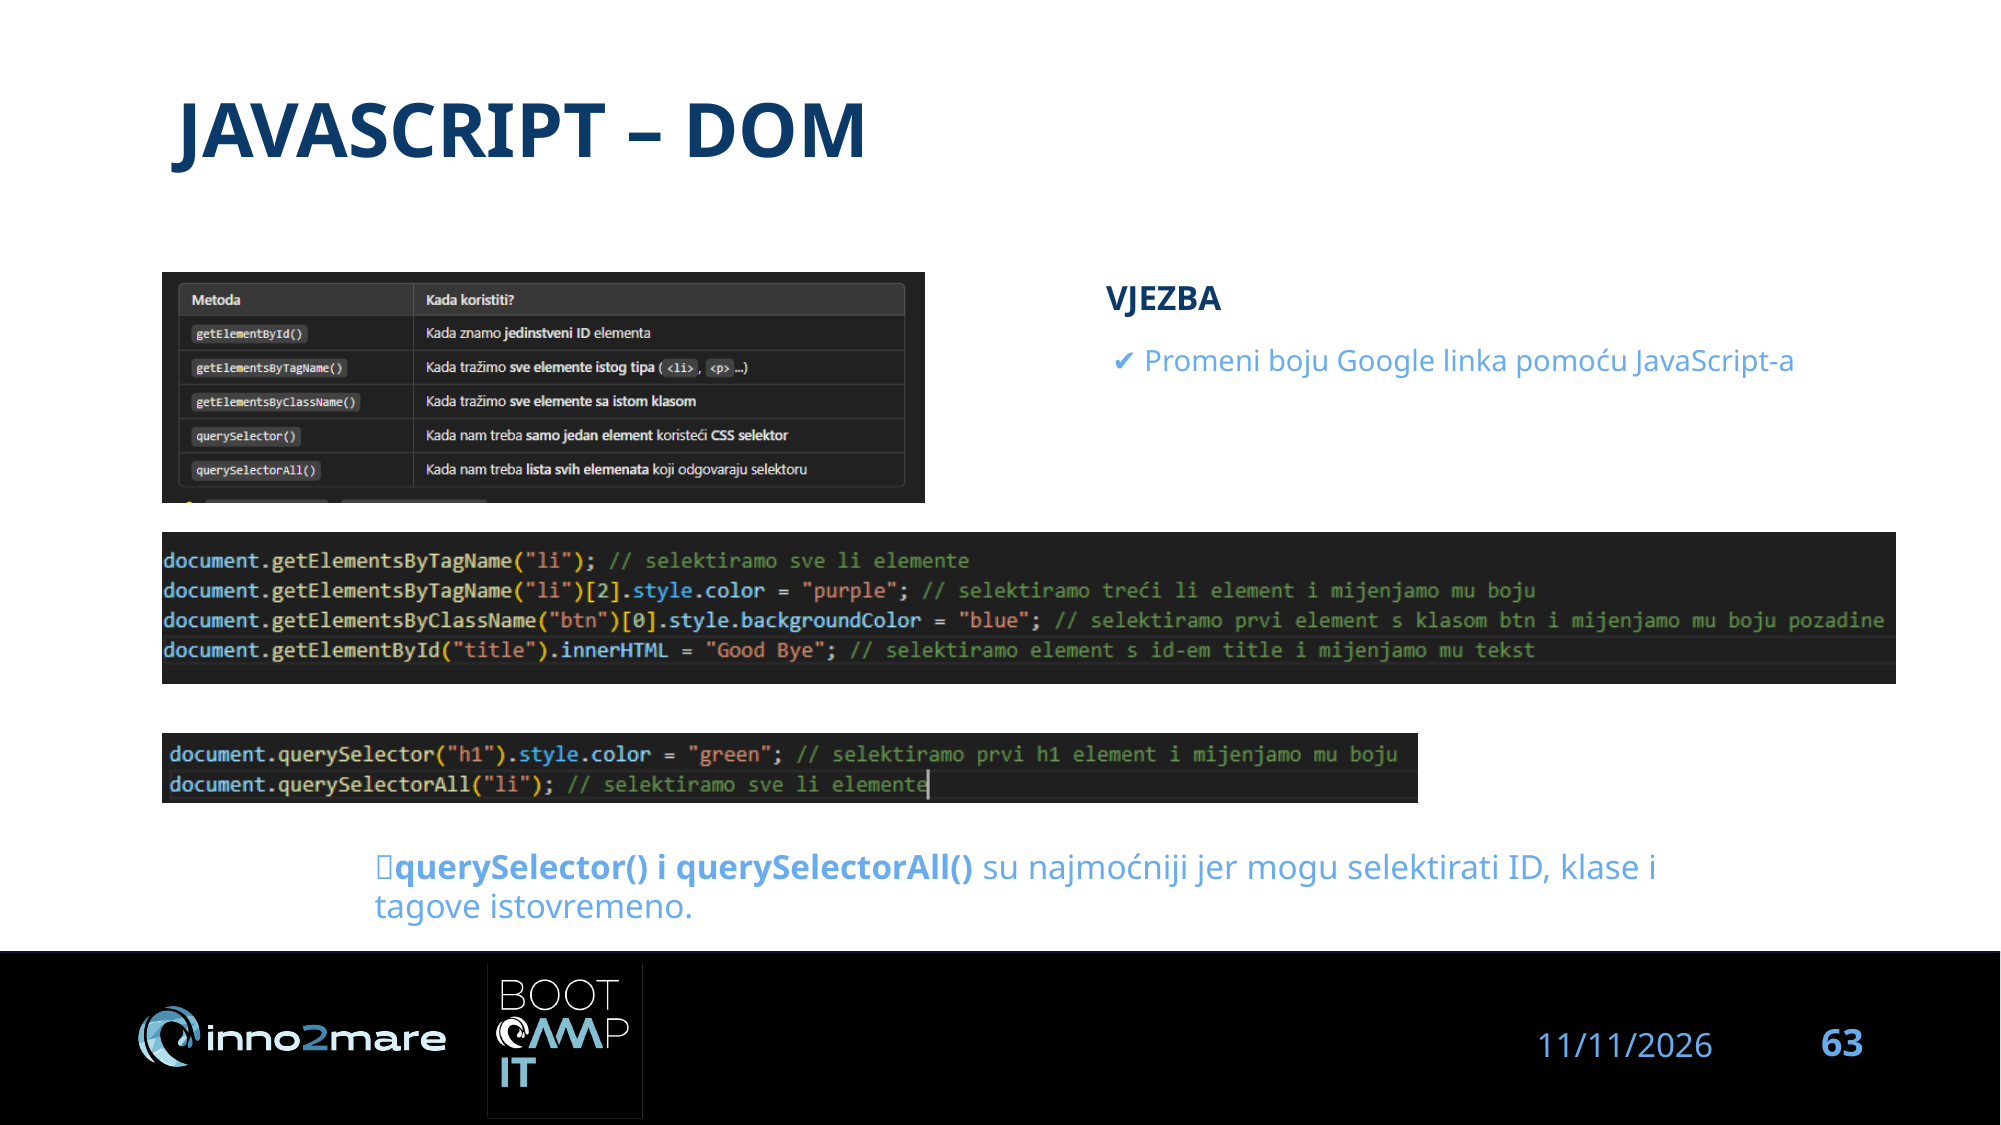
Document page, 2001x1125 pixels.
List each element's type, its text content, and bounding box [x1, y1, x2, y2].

text_box ✔ Promeni boju Google linka pomoću JavaScript-a [1097, 335, 1860, 385]
picture [162, 272, 925, 503]
text_box 💡querySelector() i querySelectorAll() su najmoćniji jer mogu selektirati ID, klase i tagove istovremeno. [359, 838, 1698, 933]
text_box JavaScript – DOM [162, 62, 1888, 203]
picture [138, 957, 690, 1124]
text_box VJEZBA [1091, 229, 1966, 370]
picture [162, 532, 1896, 685]
picture [162, 733, 1418, 803]
